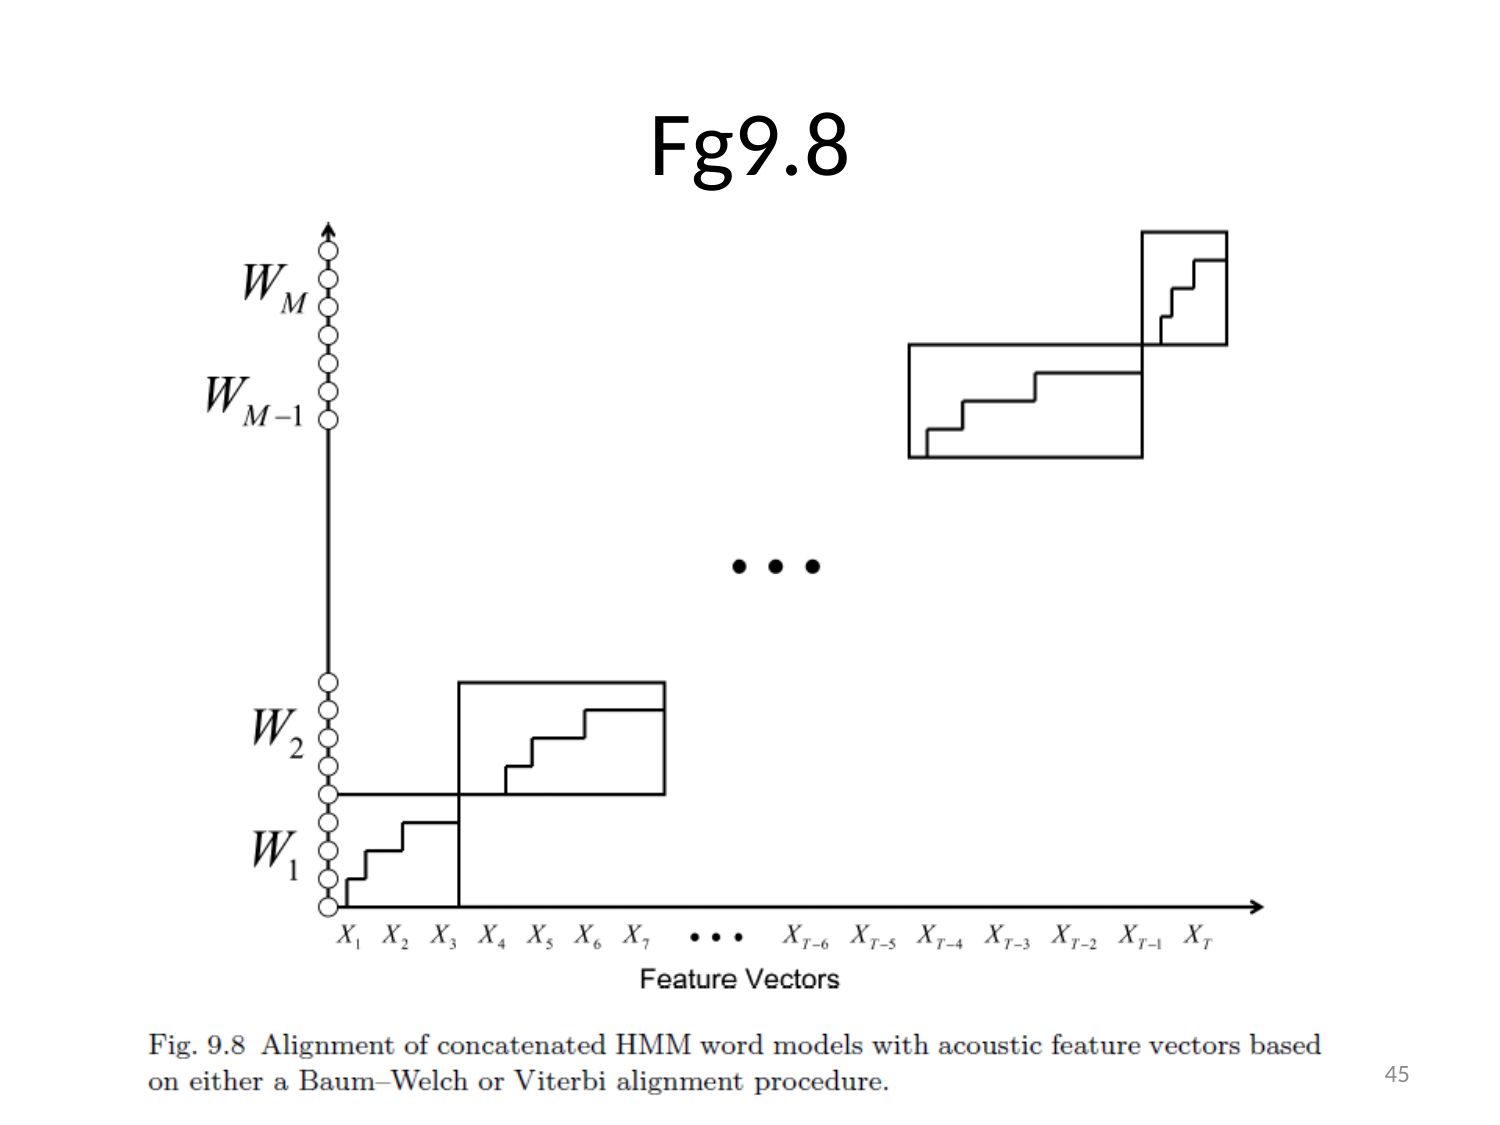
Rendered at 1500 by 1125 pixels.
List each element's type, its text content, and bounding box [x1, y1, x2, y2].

slide_number 45 [1366, 1042, 1425, 1103]
picture [137, 194, 1363, 1107]
title Fg9.8 [75, 45, 1425, 233]
